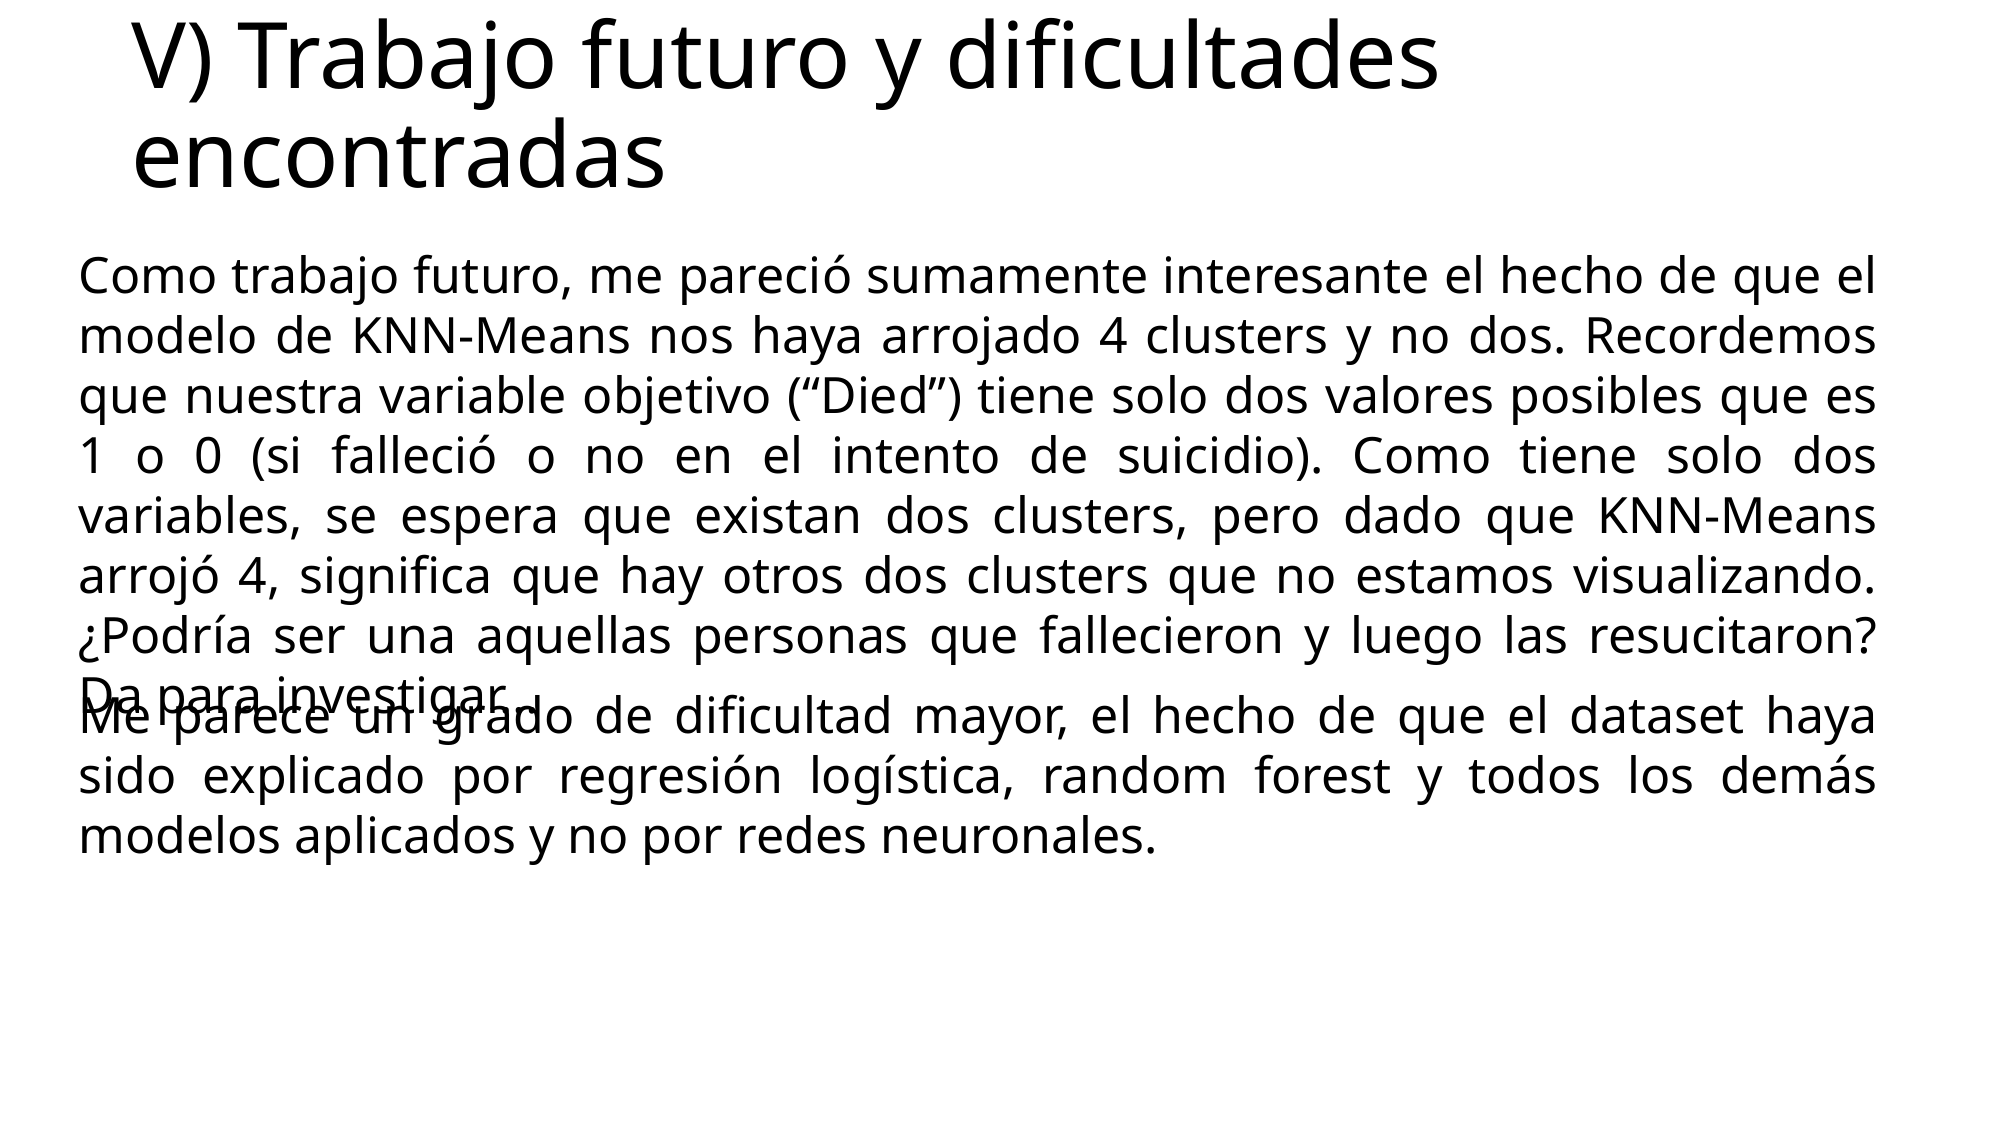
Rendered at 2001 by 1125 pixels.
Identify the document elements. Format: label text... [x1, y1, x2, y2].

title V) Trabajo futuro y dificultades encontradas [115, 0, 1841, 218]
text_box Me parece un grado de dificultad mayor, el hecho de que el dataset haya sido explicado por regresión logística, random forest y todos los demás modelos aplicados y no por redes neuronales. [63, 675, 1894, 871]
text_box Como trabajo futuro, me pareció sumamente interesante el hecho de que el modelo de KNN-Means nos haya arrojado 4 clusters y no dos. Recordemos que nuestra variable objetivo (“Died”) tiene solo dos valores posibles que es 1 o 0 (si falleció o no en el intento de suicidio). Como tiene solo dos variables, se espera que existan dos clusters, pero dado que KNN-Means arrojó 4, significa que hay otros dos clusters que no estamos visualizando. ¿Podría ser una aquellas personas que fallecieron y luego las resucitaron? Da para investigar… [63, 236, 1894, 675]
